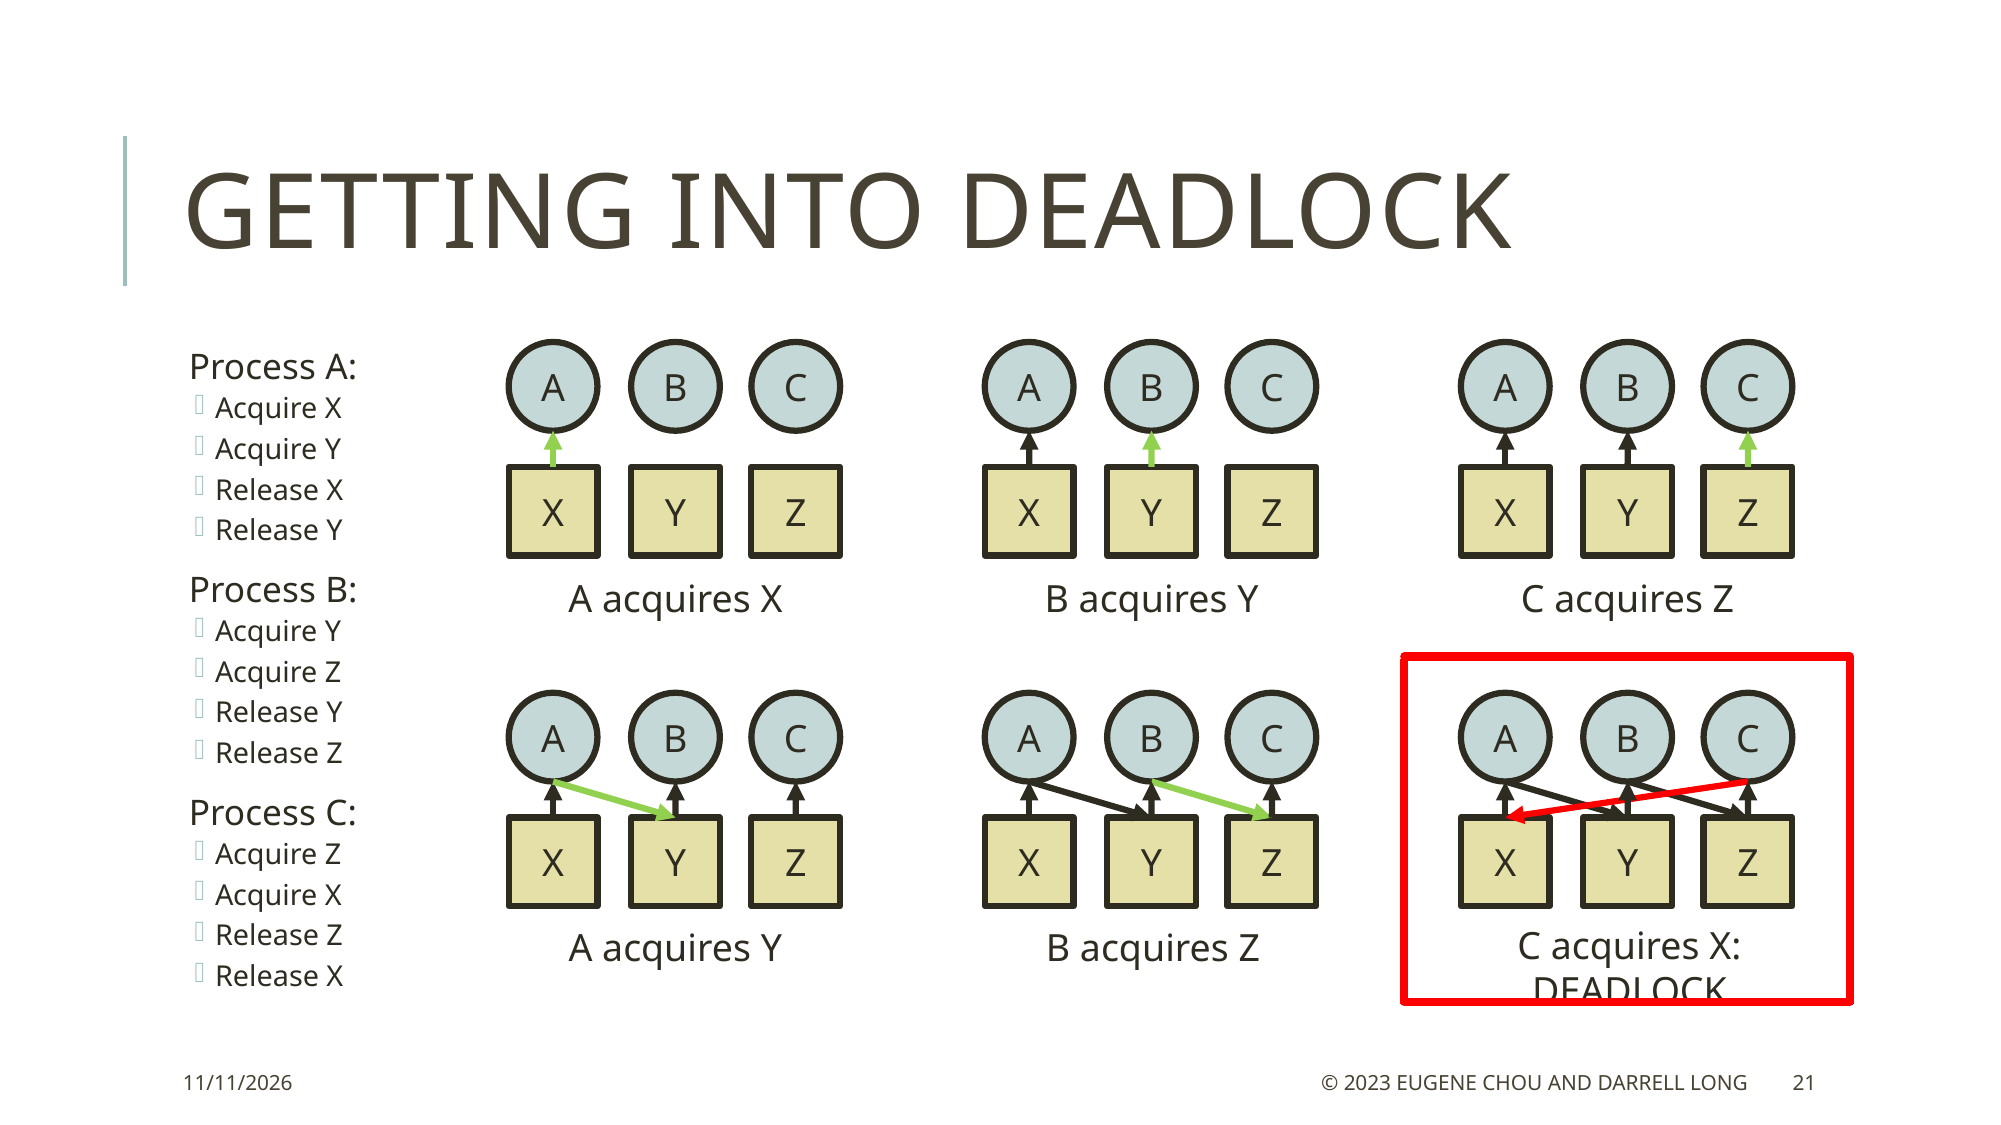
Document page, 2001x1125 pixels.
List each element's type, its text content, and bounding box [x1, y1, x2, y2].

list Process A: Acquire X Acquire Y Release X Release Y Process B: Acquire Y Acquire Z Release Y Release Z Process C: Acquire Z Acquire X Release Z Release X [168, 341, 509, 1002]
footer © 2023 Eugene Chou and Darrell Long [794, 1061, 1763, 1107]
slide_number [168, 1061, 522, 1107]
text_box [508, 341, 1850, 978]
slide_number 21 [1777, 1061, 1938, 1107]
title Getting into deadlock [168, 96, 1763, 341]
